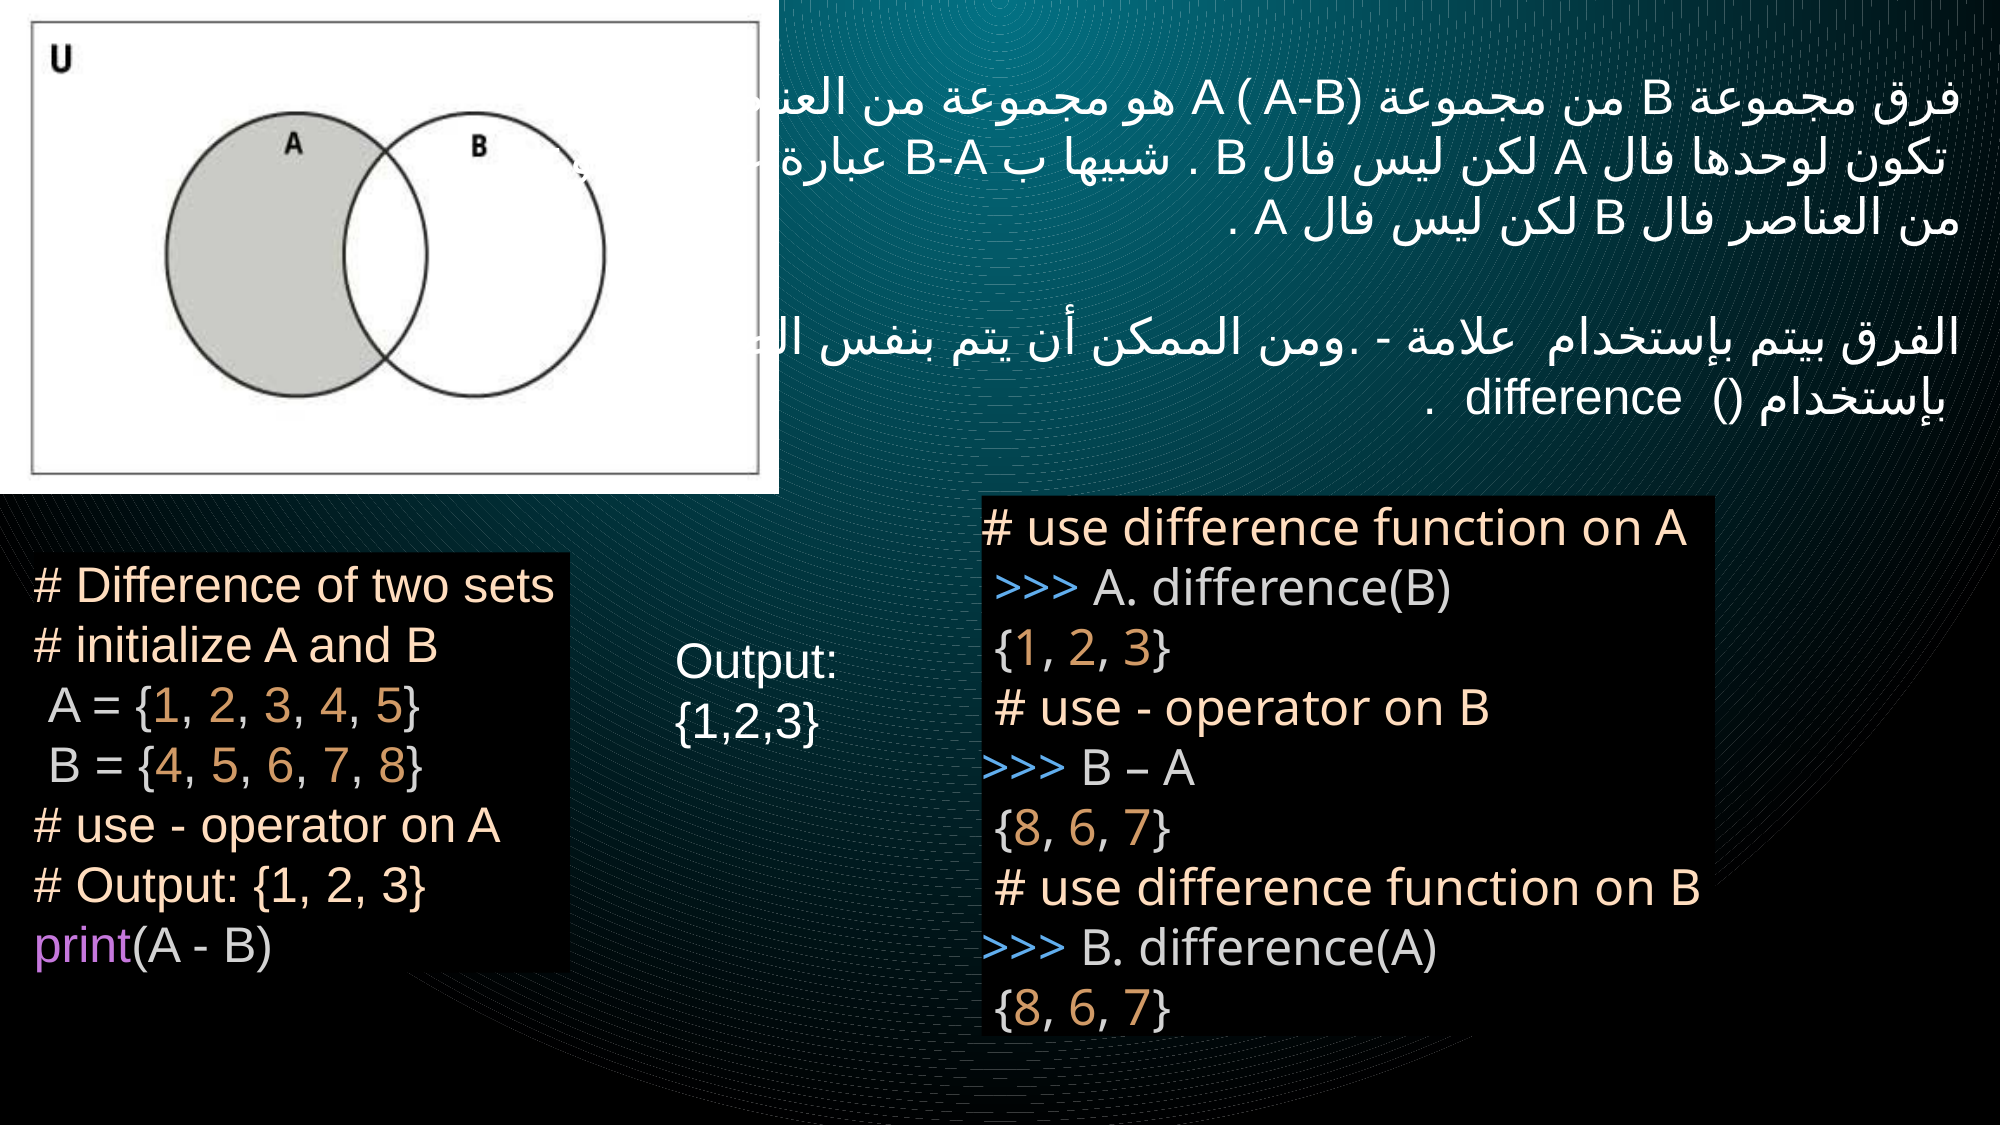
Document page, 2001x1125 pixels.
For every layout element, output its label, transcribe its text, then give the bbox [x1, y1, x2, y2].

text_box Output: {1,2,3} [659, 620, 854, 756]
text_box # use difference function on A >>> A. difference(B) {1, 2, 3} # use - operator on B >>> B – A {8, 6, 7} # use difference function on B >>> B. difference(A) {8, 6, 7} [981, 495, 1715, 1036]
text_box # Difference of two sets # initialize A and B A = {1, 2, 3, 4, 5} B = {4, 5, 6, 7, 8} # use - operator on A # Output: {1, 2, 3} print(A - B) [34, 552, 570, 973]
text_box فرق مجموعة B من مجموعة A ( A-B) هو مجموعة من العناصر تكون لوحدها فال A لكن ليس فال B . شبيها ب B-A عبارة عن مجموعة من العناصر فال B لكن ليس فال A . الفرق بيتم بإستخدام علامة - .ومن الممكن أن يتم بنفس الطريقة بإستخدام () difference . [779, 57, 1978, 432]
picture [0, 0, 779, 494]
